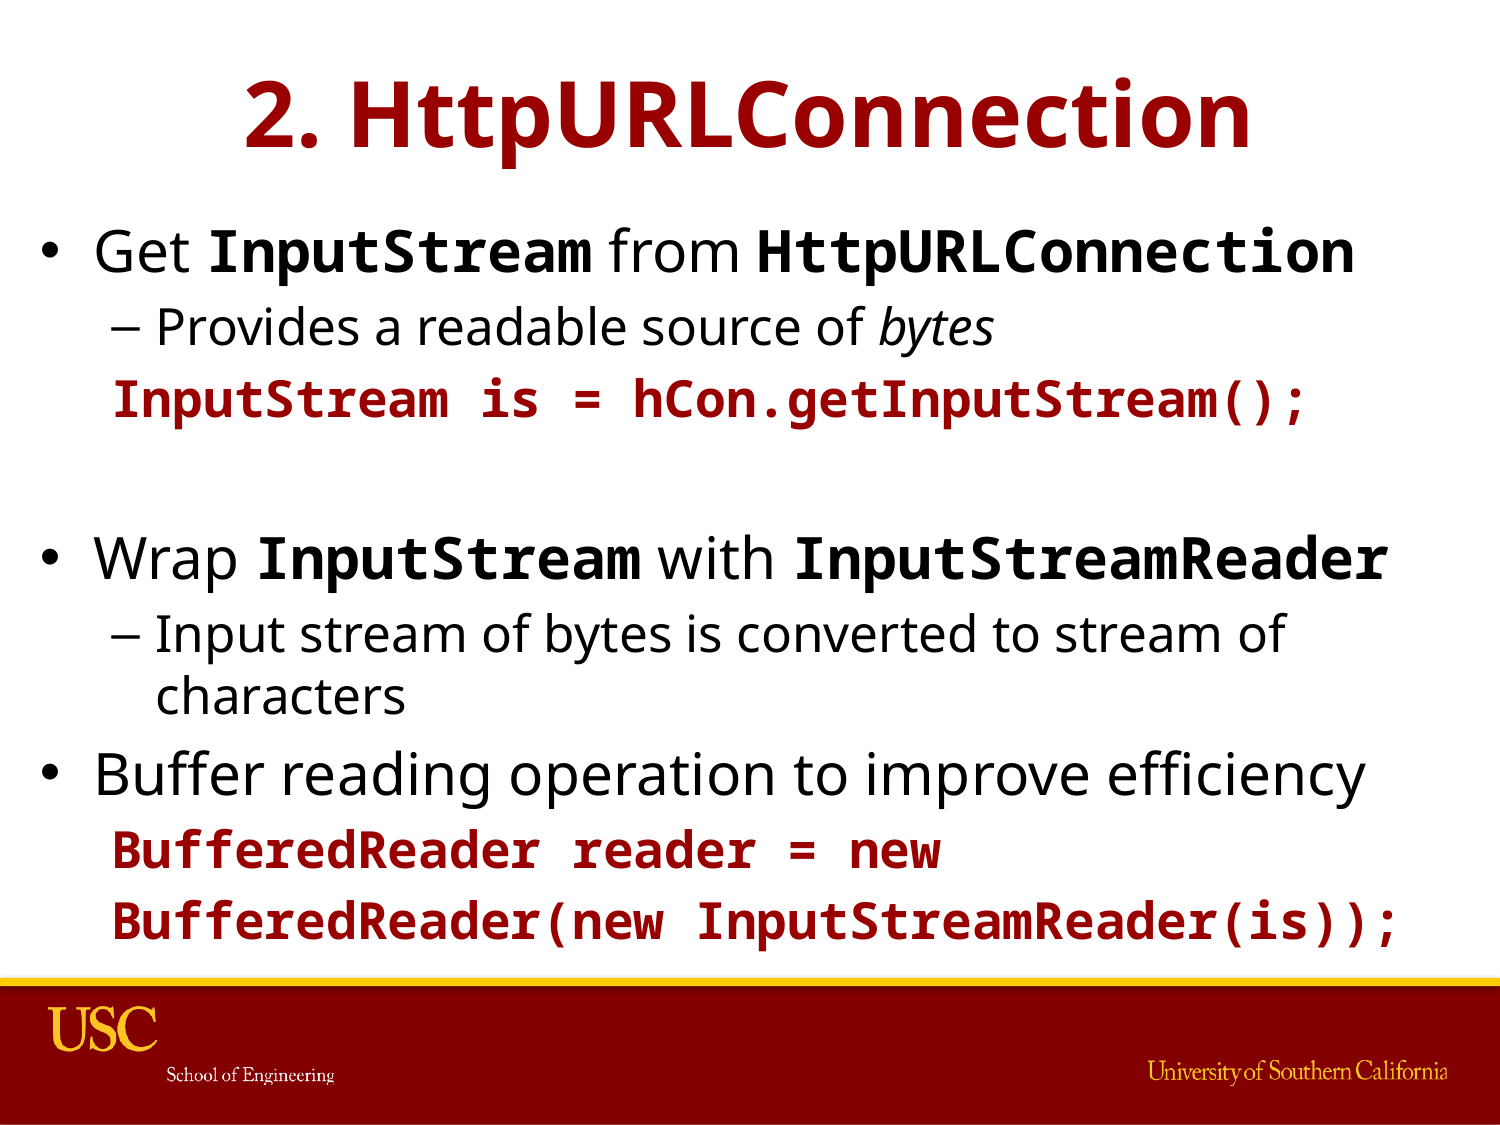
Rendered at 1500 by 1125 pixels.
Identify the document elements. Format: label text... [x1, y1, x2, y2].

list Get InputStream from HttpURLConnection Provides a readable source of bytes InputStream is = hCon.getInputStream(); Wrap InputStream with InputStreamReader Input stream of bytes is converted to stream of characters Buffer reading operation to improve efficiency BufferedReader reader = new BufferedReader(new InputStreamReader(is)); [24, 205, 1475, 973]
title 2. HttpURLConnection [24, 17, 1475, 205]
